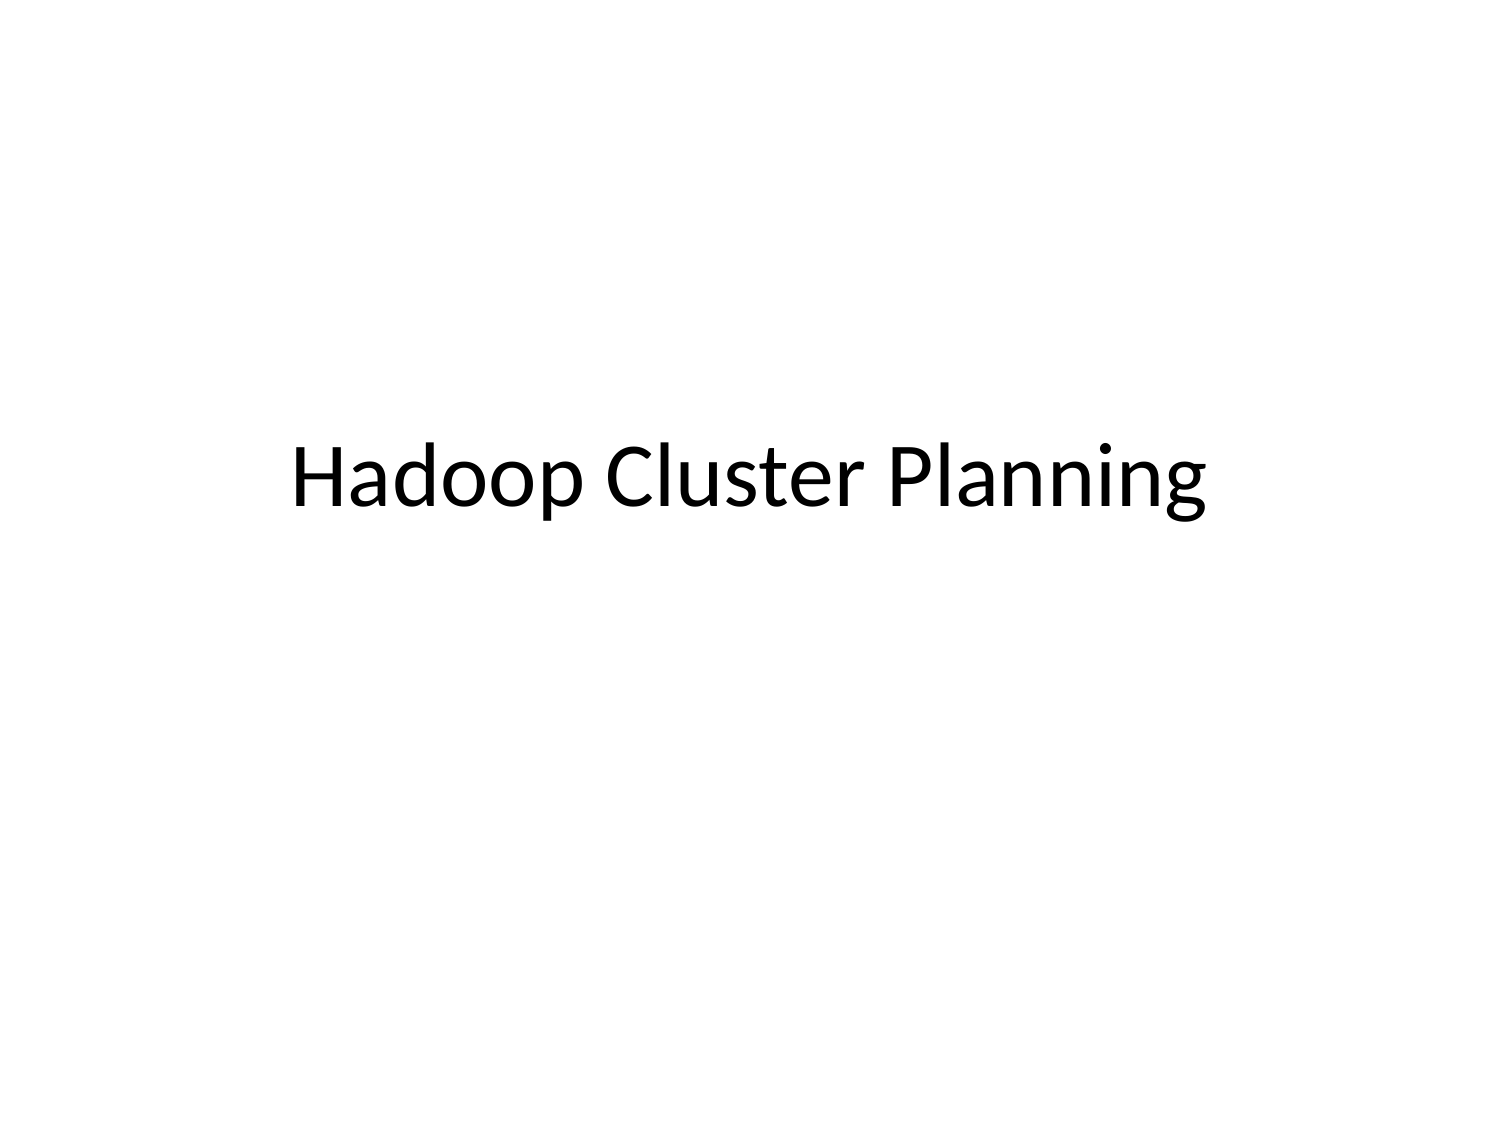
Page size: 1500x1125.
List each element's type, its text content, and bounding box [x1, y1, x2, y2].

title Hadoop Cluster Planning [112, 349, 1388, 591]
